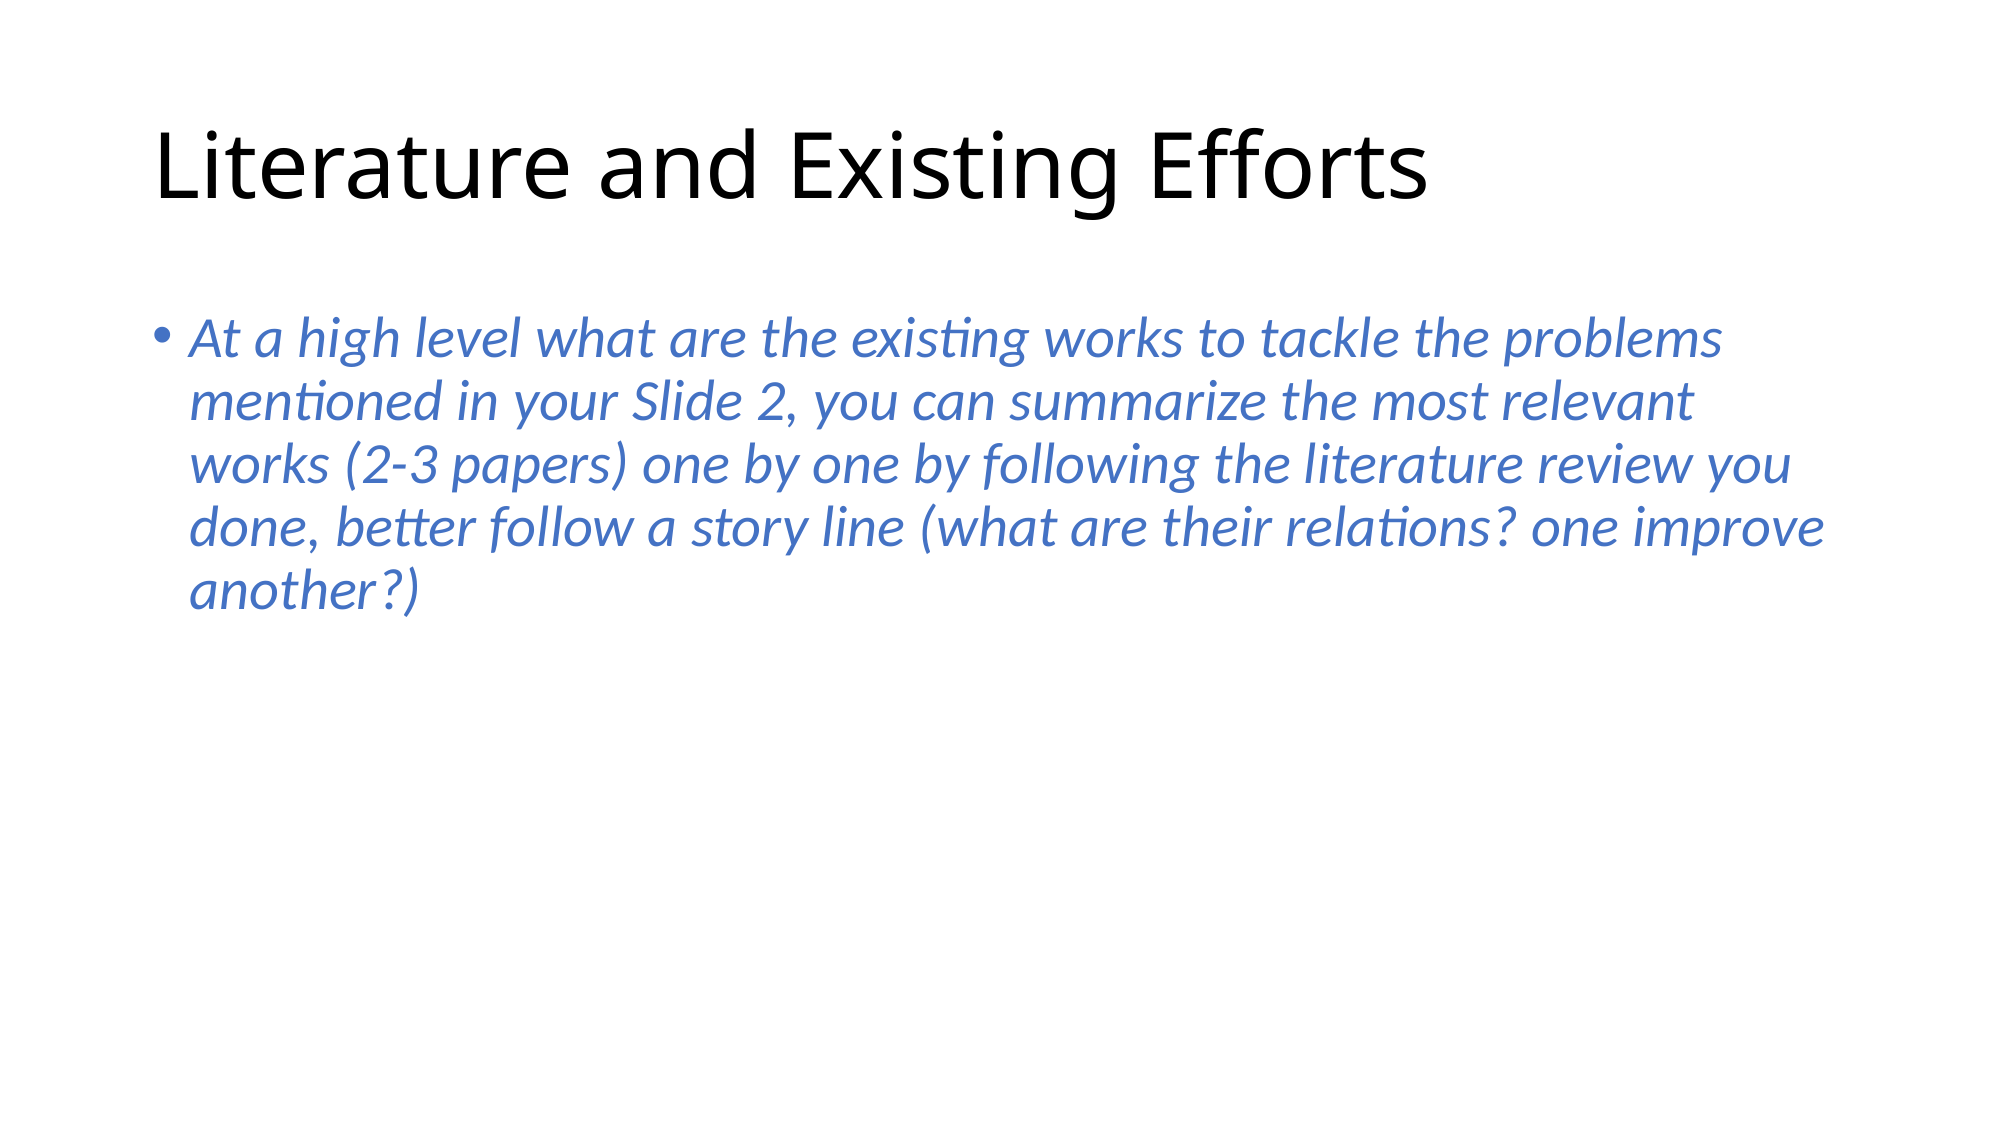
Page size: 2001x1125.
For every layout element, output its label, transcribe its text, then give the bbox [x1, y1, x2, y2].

title Literature and Existing Efforts [137, 59, 1863, 278]
list At a high level what are the existing works to tackle the problems mentioned in your Slide 2, you can summarize the most relevant works (2-3 papers) one by one by following the literature review you done, better follow a story line (what are their relations? one improve another?) [137, 299, 1863, 1014]
